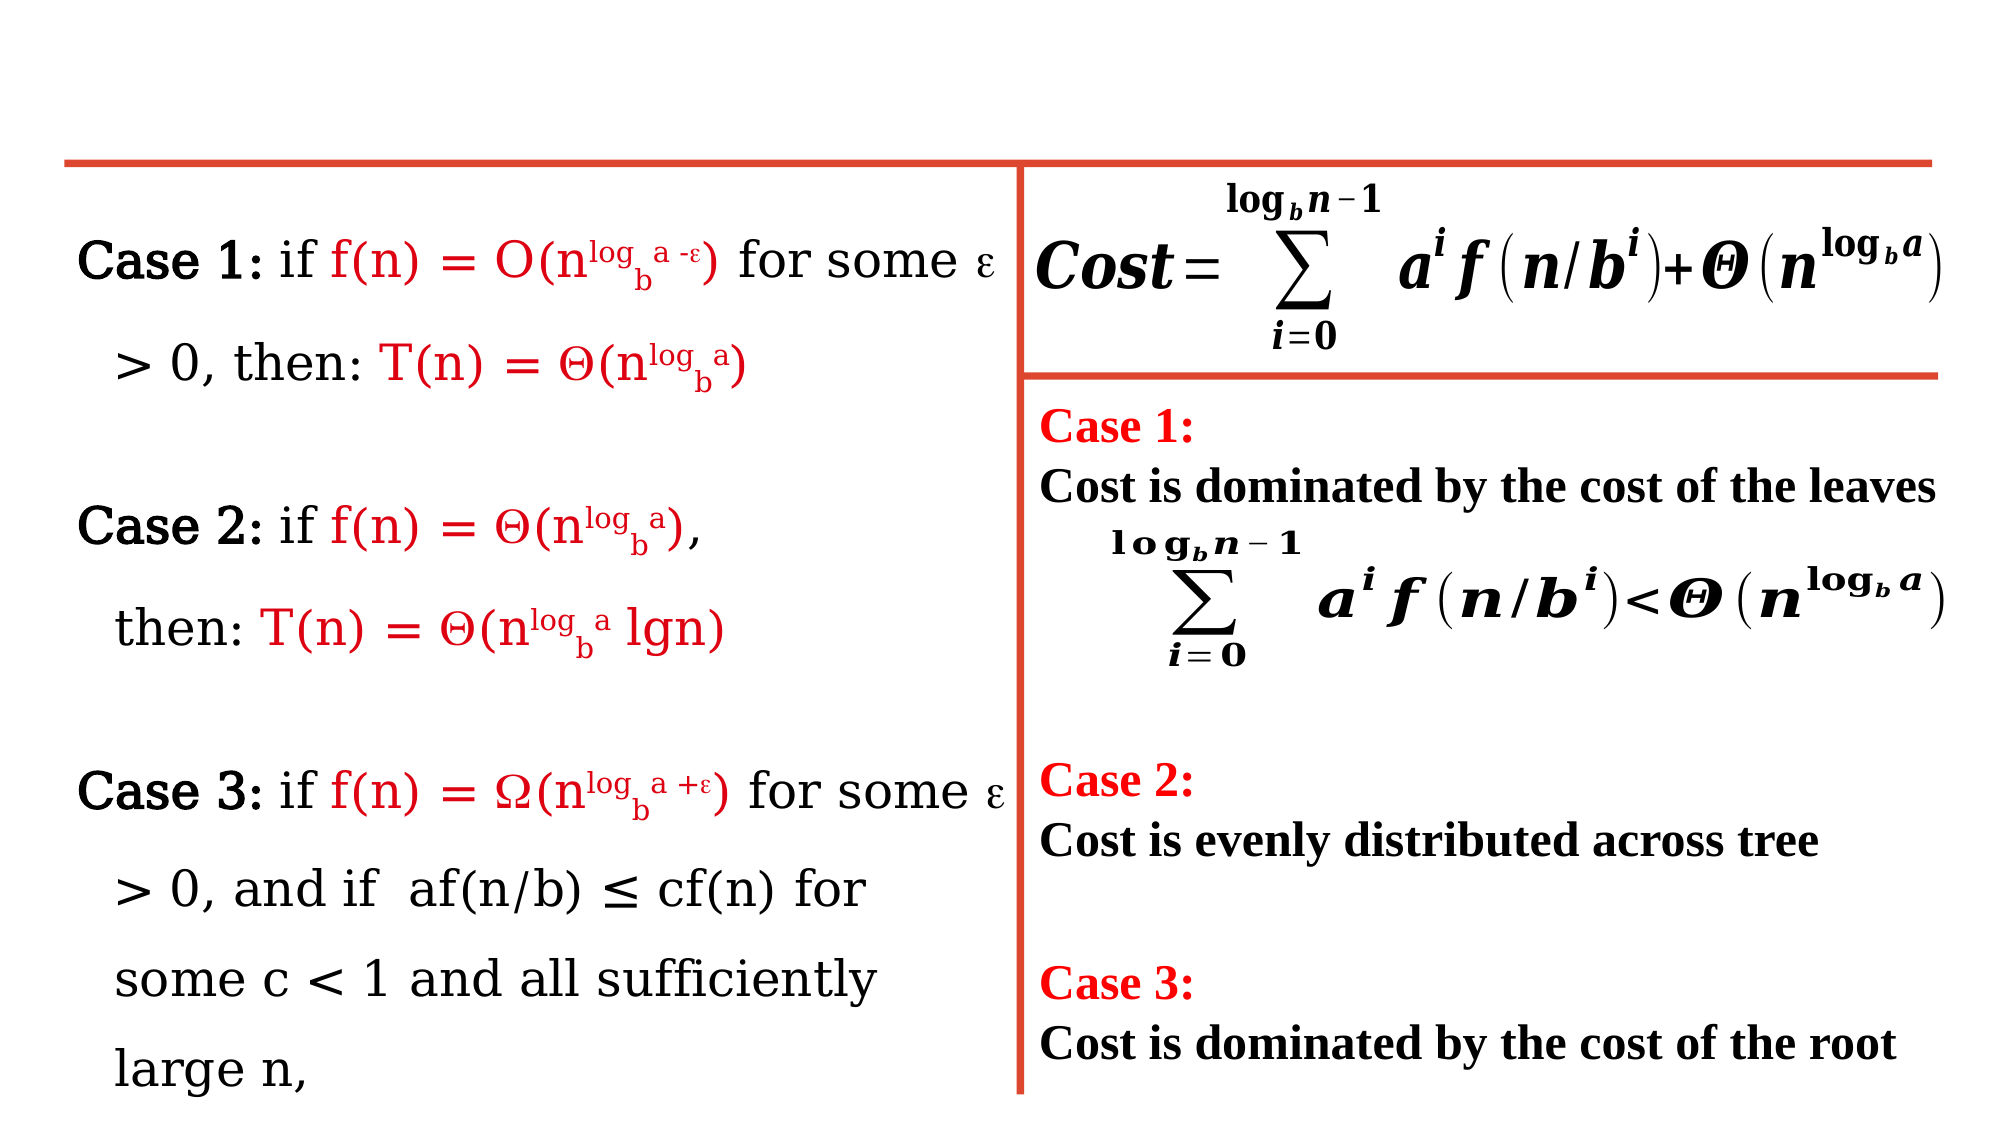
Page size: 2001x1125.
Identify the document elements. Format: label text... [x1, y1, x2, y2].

text_box Case 2: Cost is evenly distributed across tree [1024, 739, 2000, 875]
text_box Case 1: if f(n) = O(nlogba -) for some  > 0, then: T(n) = (nlogba) Case 2: if f(n) = (nlogba), then: T(n) = (nlogba lgn) Case 3: if f(n) = (nlogba +) for some  > 0, and if af(n/b) ≤ cf(n) for some c < 1 and all sufficiently large n, then: T(n) = (f(n)) [61, 186, 1025, 1101]
text_box Case 3: Cost is dominated by the cost of the root [1024, 942, 1964, 1078]
text_box Case 1: Cost is dominated by the cost of the leaves [1024, 384, 2000, 520]
text_box [1015, 165, 1026, 370]
text_box [1022, 370, 1940, 382]
